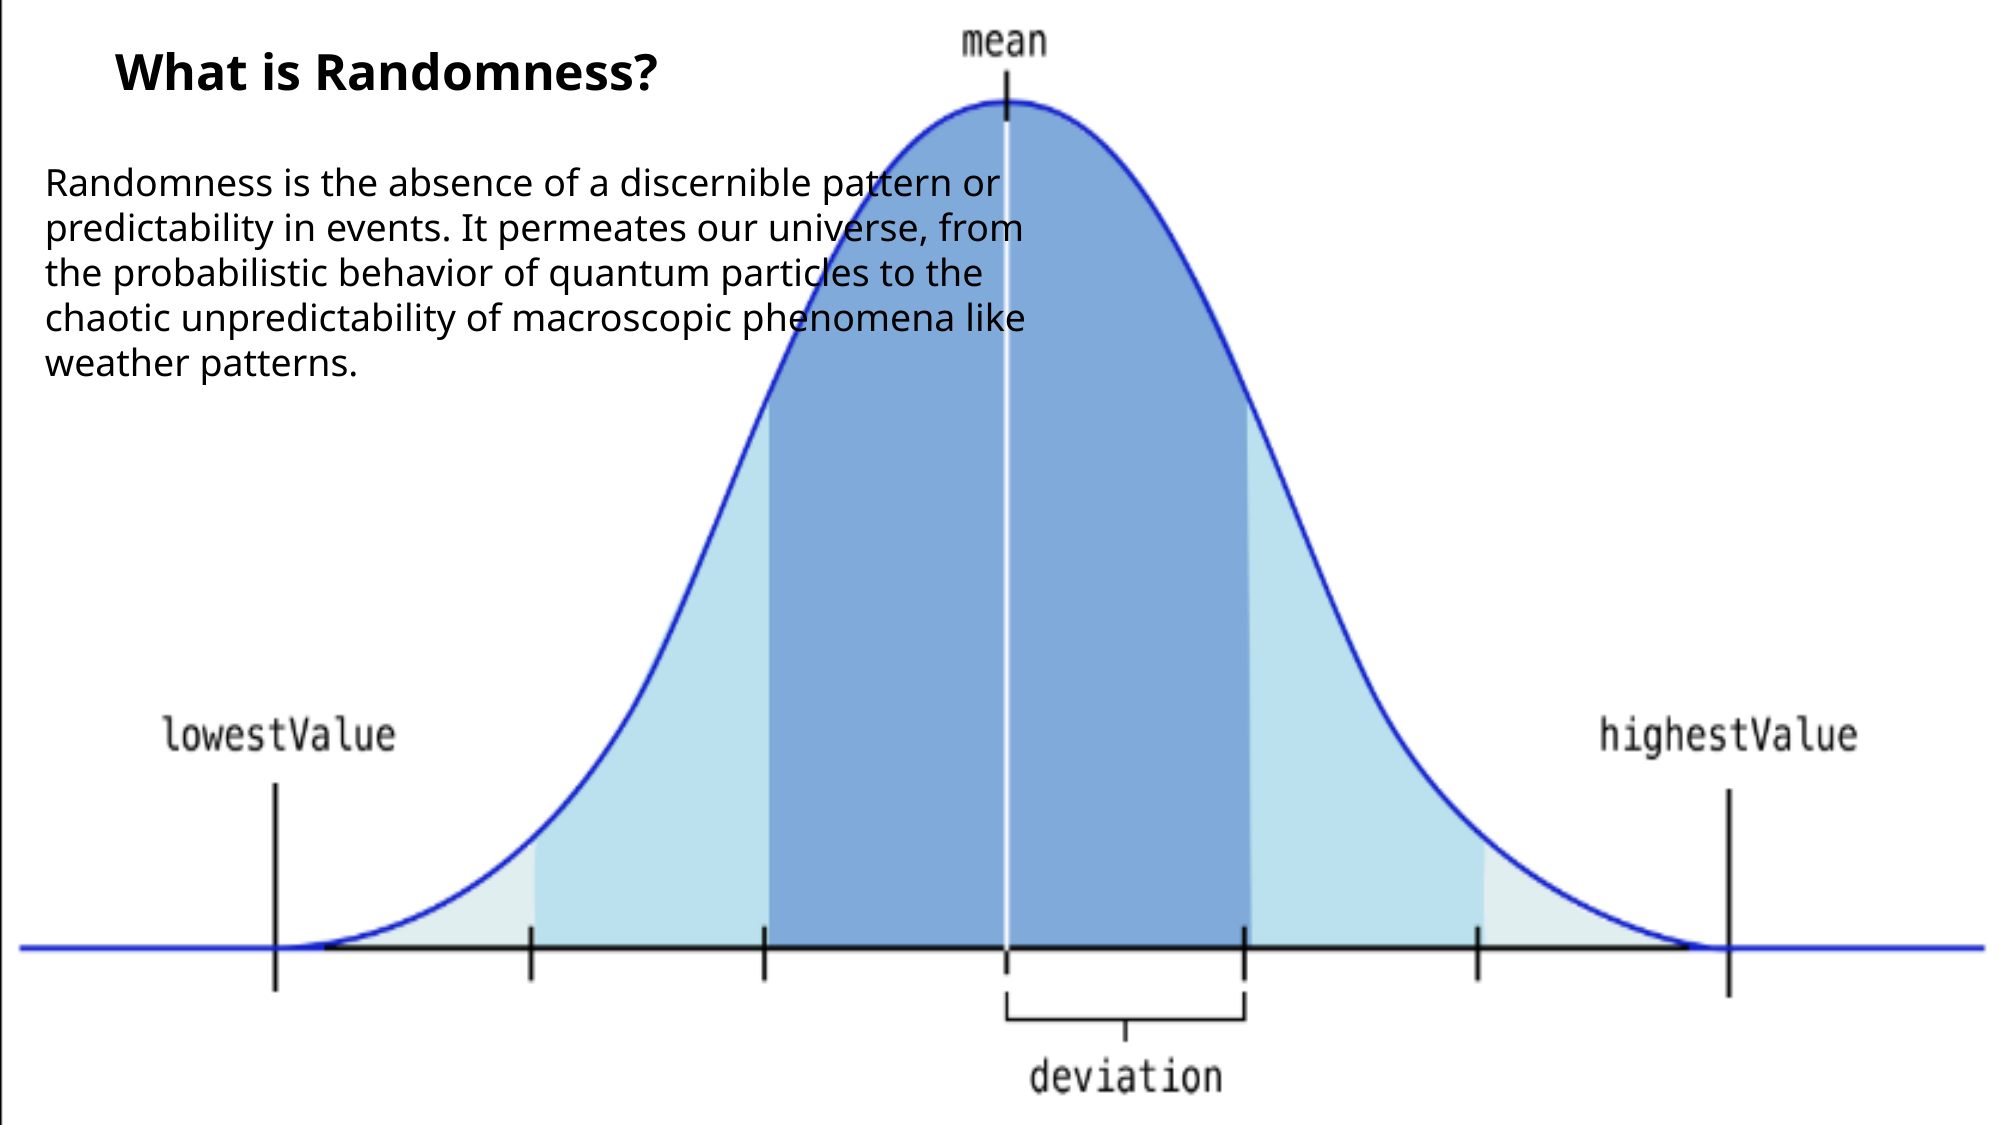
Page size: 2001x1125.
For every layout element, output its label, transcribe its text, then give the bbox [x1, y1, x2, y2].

text_box What is Randomness? [100, 33, 703, 109]
text_box Randomness is the absence of a discernible pattern or predictability in events. It permeates our universe, from the probabilistic behavior of quantum particles to the chaotic unpredictability of macroscopic phenomena like weather patterns. [30, 151, 1100, 392]
picture [0, 0, 2001, 1125]
